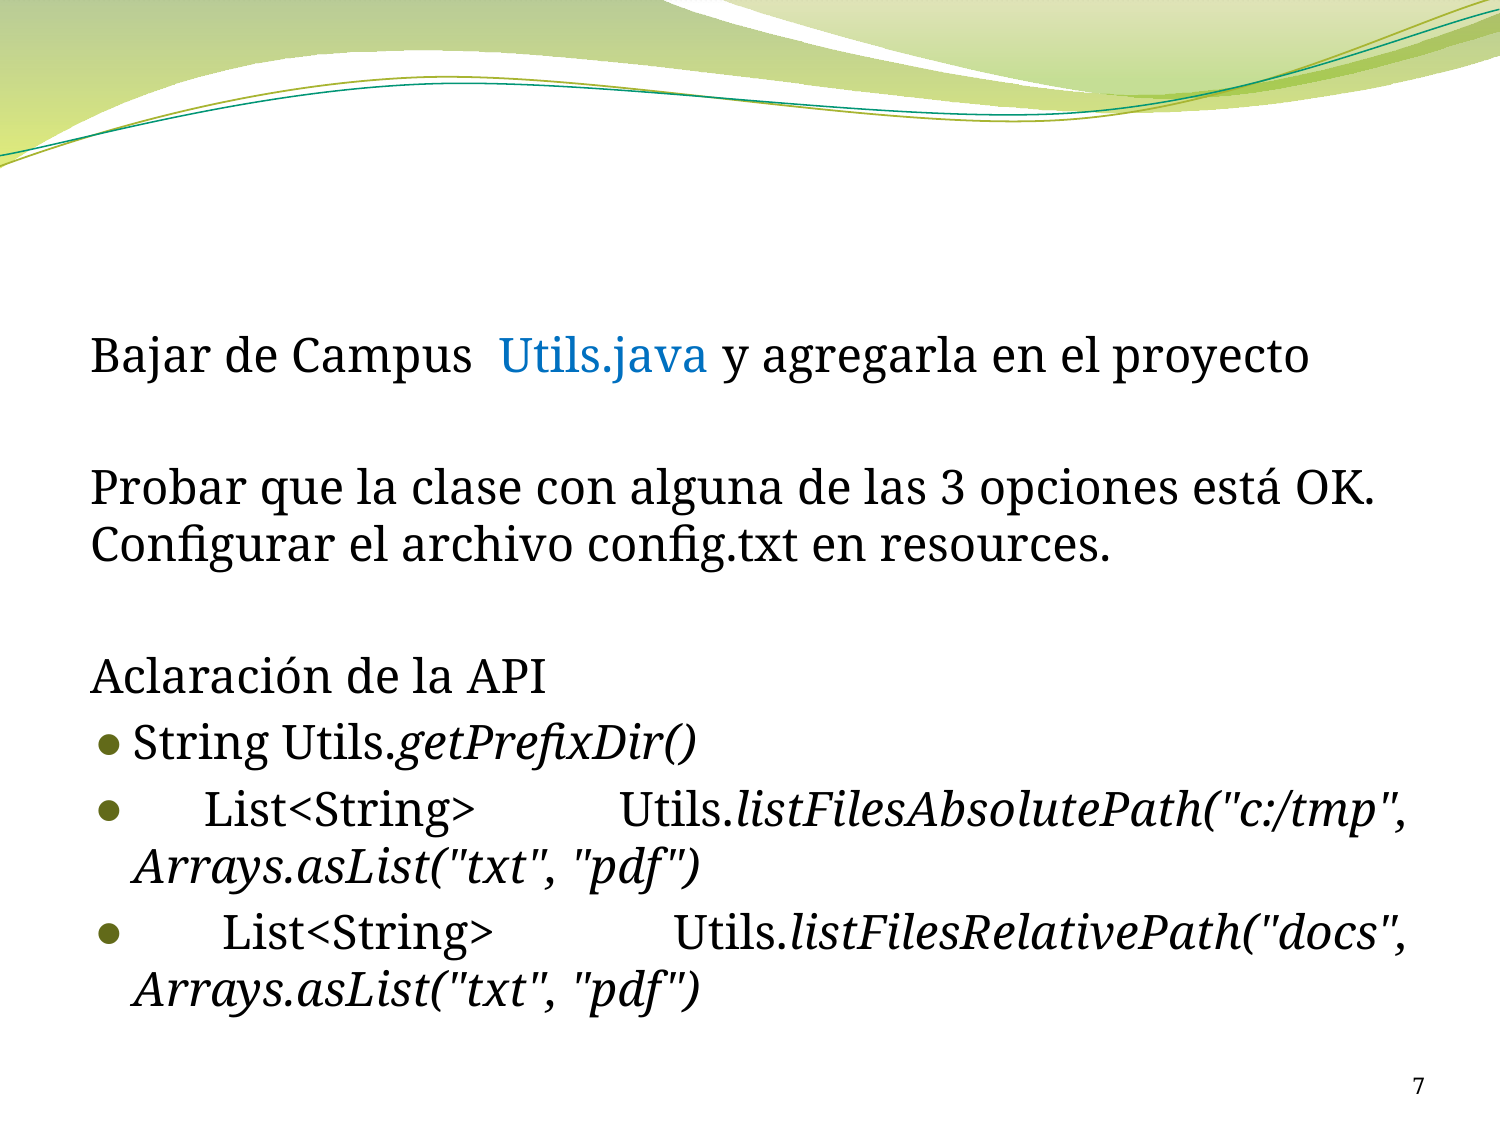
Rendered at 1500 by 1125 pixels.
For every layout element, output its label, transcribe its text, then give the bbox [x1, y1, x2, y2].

list Bajar de Campus Utils.java y agregarla en el proyecto Probar que la clase con alguna de las 3 opciones está OK. Configurar el archivo config.txt en resources. Aclaración de la API String Utils.getPrefixDir() List<String> Utils.listFilesAbsolutePath("c:/tmp", Arrays.asList("txt", "pdf") List<String> Utils.listFilesRelativePath("docs", Arrays.asList("txt", "pdf") [75, 317, 1425, 1038]
slide_number 7 [1299, 1042, 1425, 1103]
